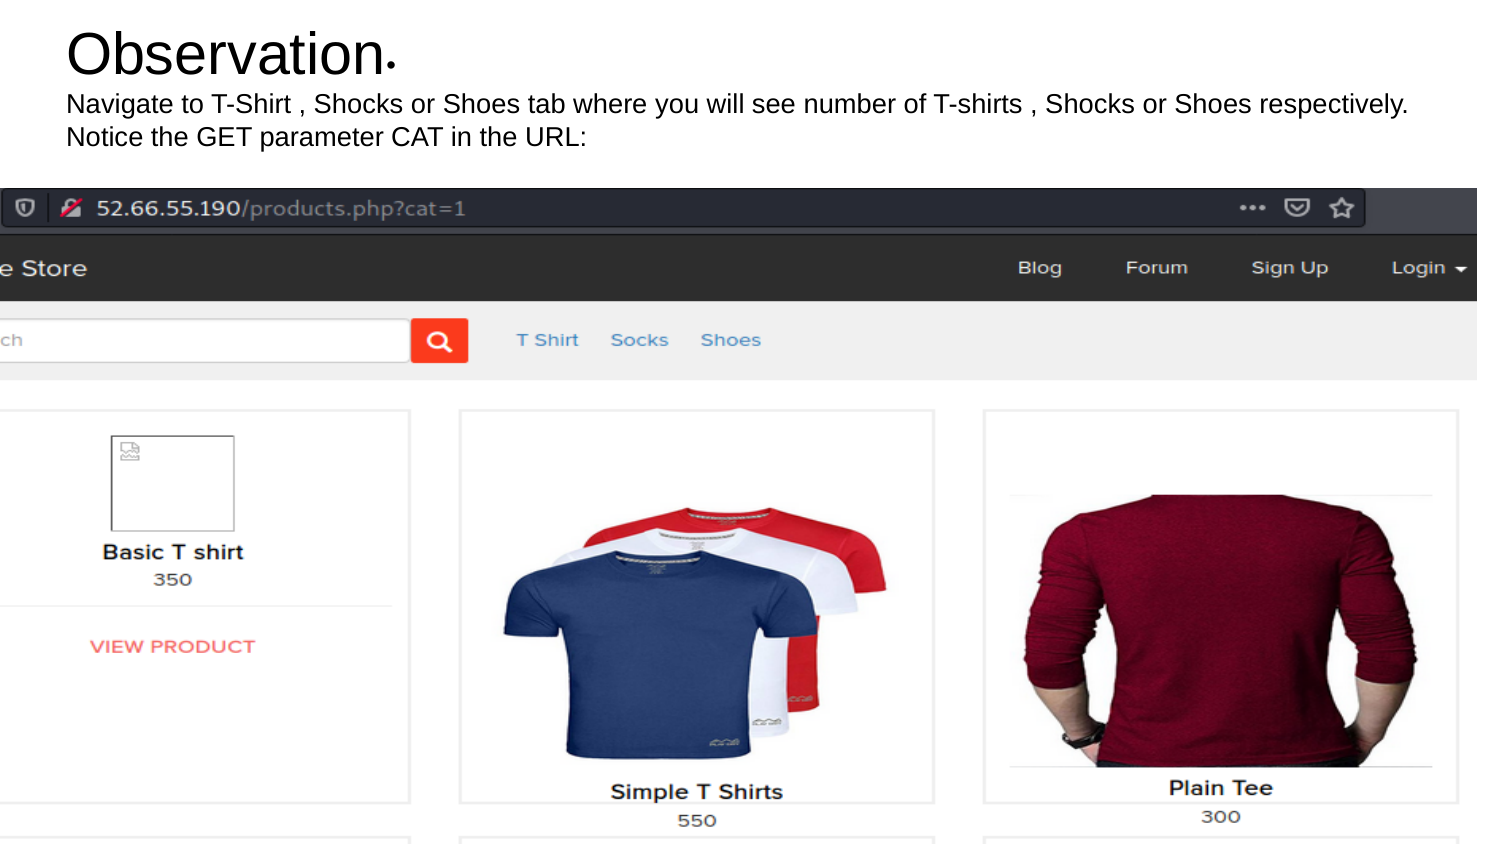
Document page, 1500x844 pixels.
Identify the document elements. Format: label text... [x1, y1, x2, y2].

title Observation• Navigate to T-Shirt , Shocks or Shoes tab where you will see number of T-shirts , Shocks or Shoes respectively. Notice the GET parameter CAT in the URL: [51, 0, 1449, 167]
picture [0, 188, 1477, 844]
